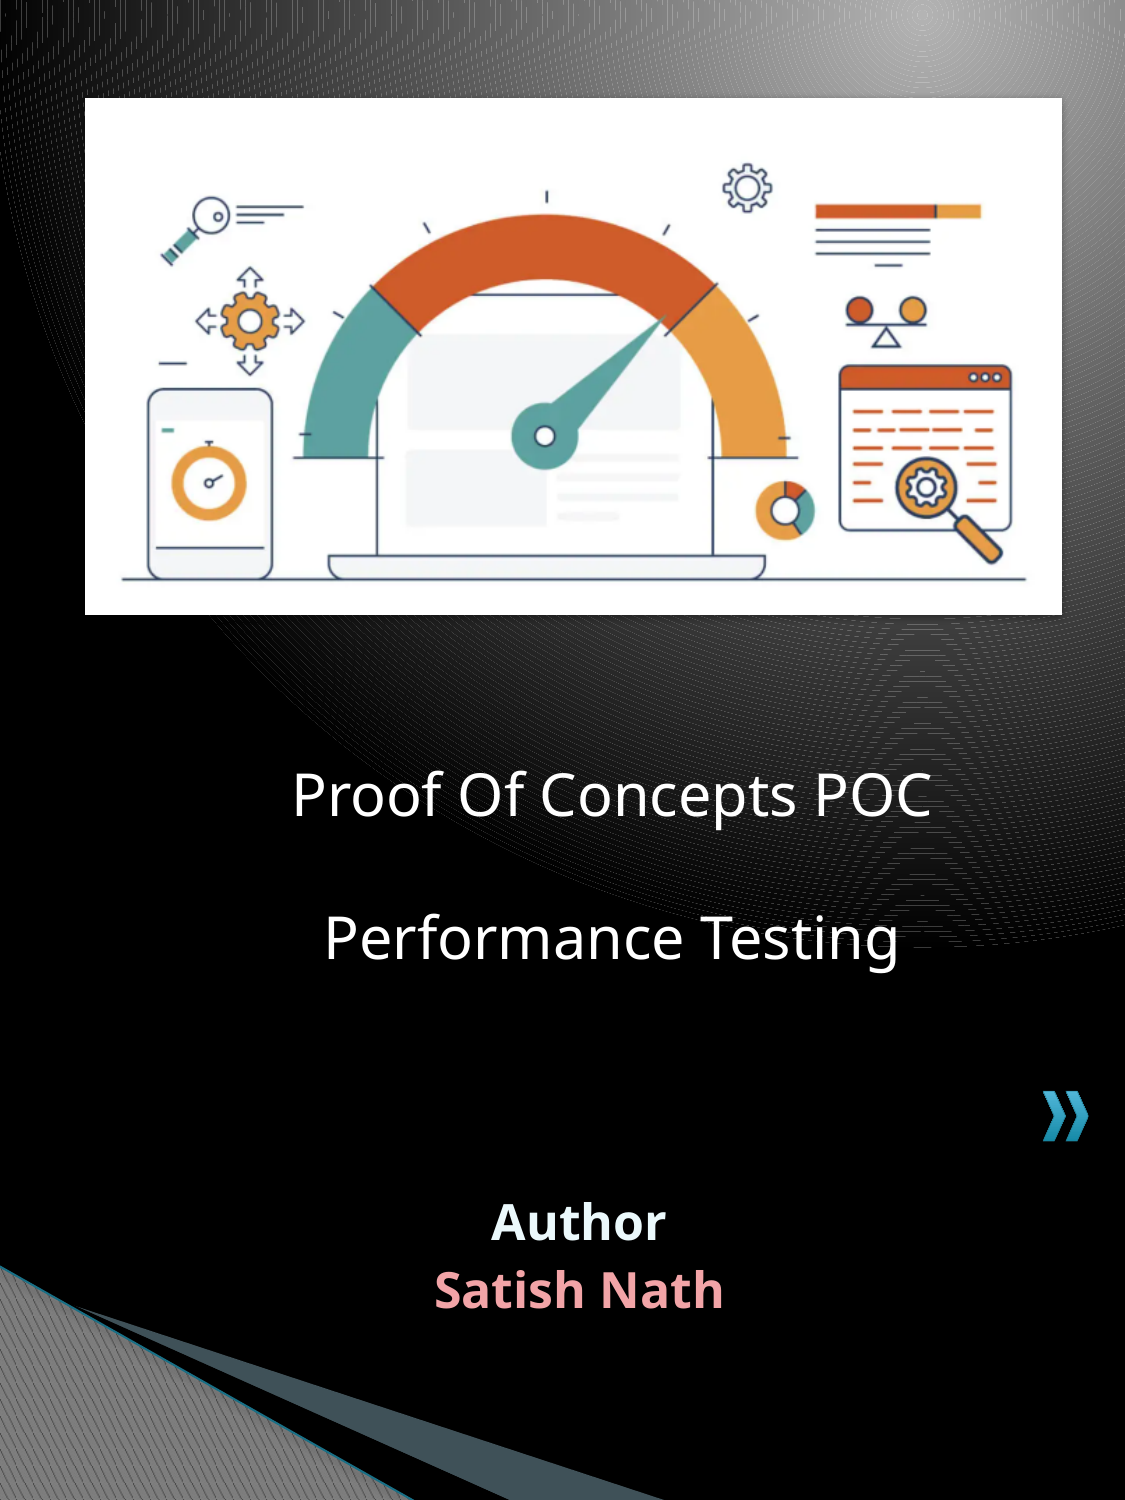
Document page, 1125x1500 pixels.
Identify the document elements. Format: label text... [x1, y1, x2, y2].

picture [0, 1269, 408, 1500]
picture [99, 112, 1048, 601]
list Author Satish Nath [140, 1190, 1022, 1333]
title Proof Of Concepts POC Performance Testing [212, 750, 1013, 1050]
